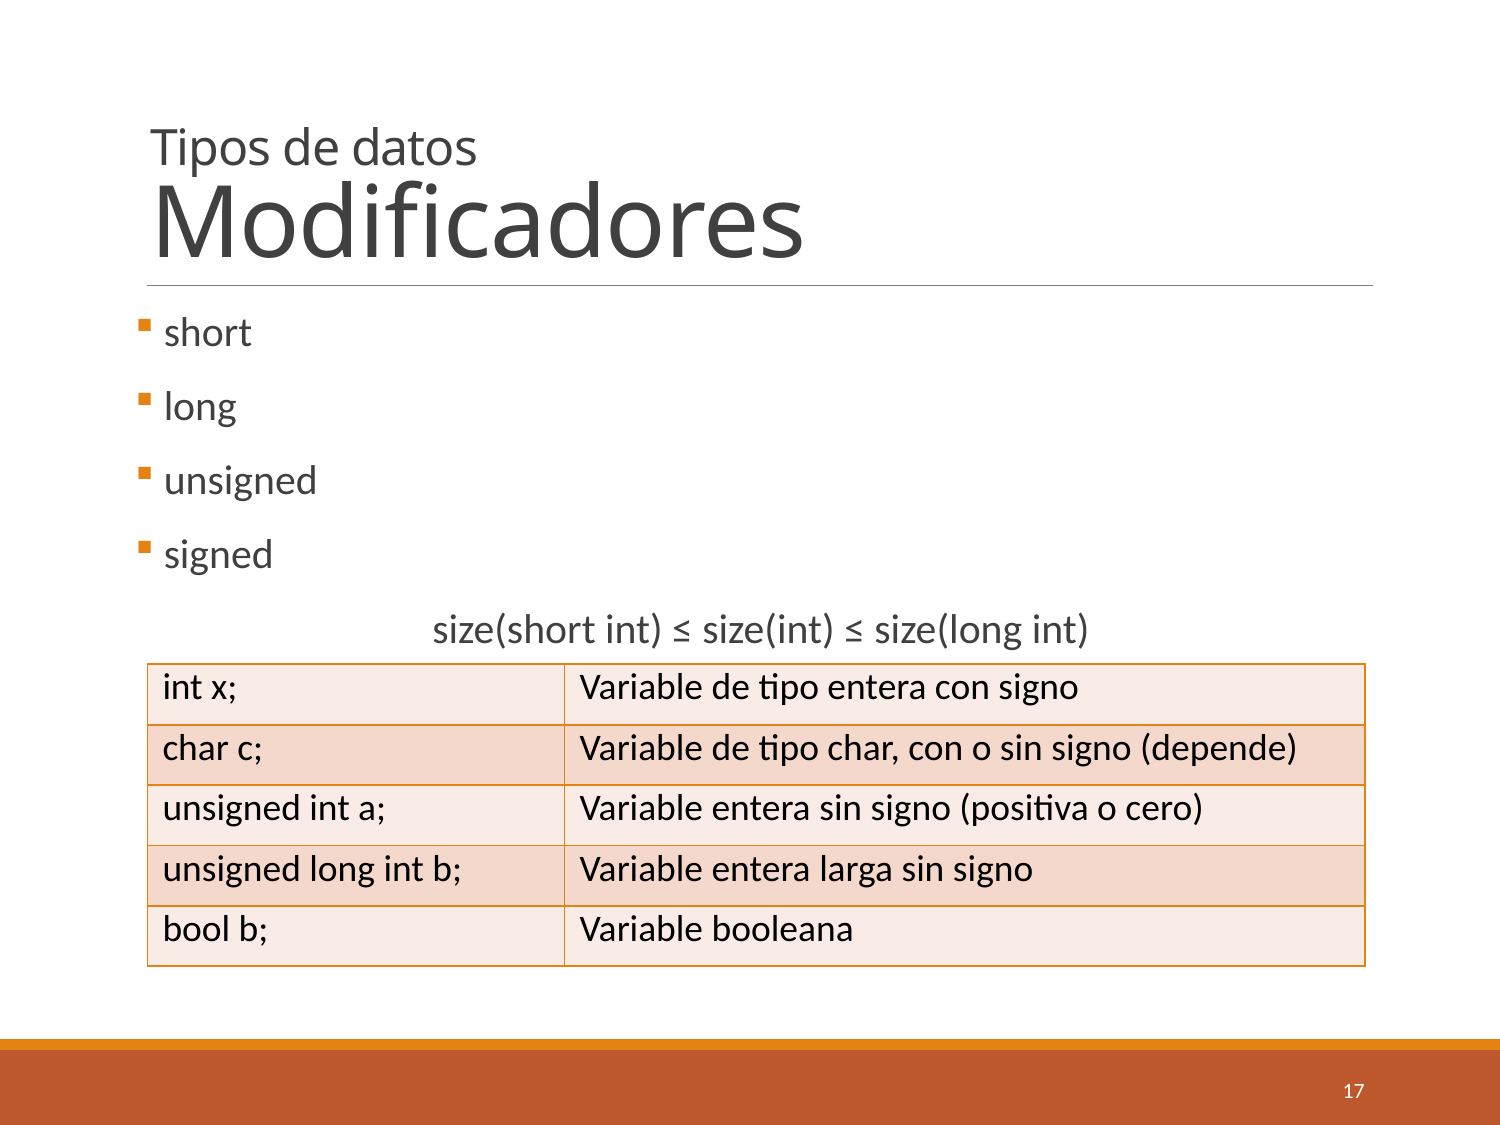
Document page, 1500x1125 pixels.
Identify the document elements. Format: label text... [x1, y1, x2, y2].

table_header Variable de tipo entera con signo [565, 665, 1364, 724]
table_cell Variable de tipo char, con o sin signo (depende) [565, 726, 1364, 784]
list short long unsigned signed size(short int) ≤ size(int) ≤ size(long int) [135, 302, 1373, 963]
table_cell Variable entera larga sin signo [565, 846, 1364, 905]
table_cell Variable entera sin signo (positiva o cero) [565, 786, 1364, 845]
title Tipos de datos Modificadores [135, 47, 1373, 285]
table_header int x; [148, 665, 564, 724]
table_cell unsigned long int b; [148, 846, 564, 905]
slide_number 17 [1218, 1059, 1380, 1120]
table_cell Variable booleana [565, 907, 1364, 965]
table_cell unsigned int a; [148, 786, 564, 845]
table_cell bool b; [148, 907, 564, 965]
table_cell char c; [148, 726, 564, 784]
